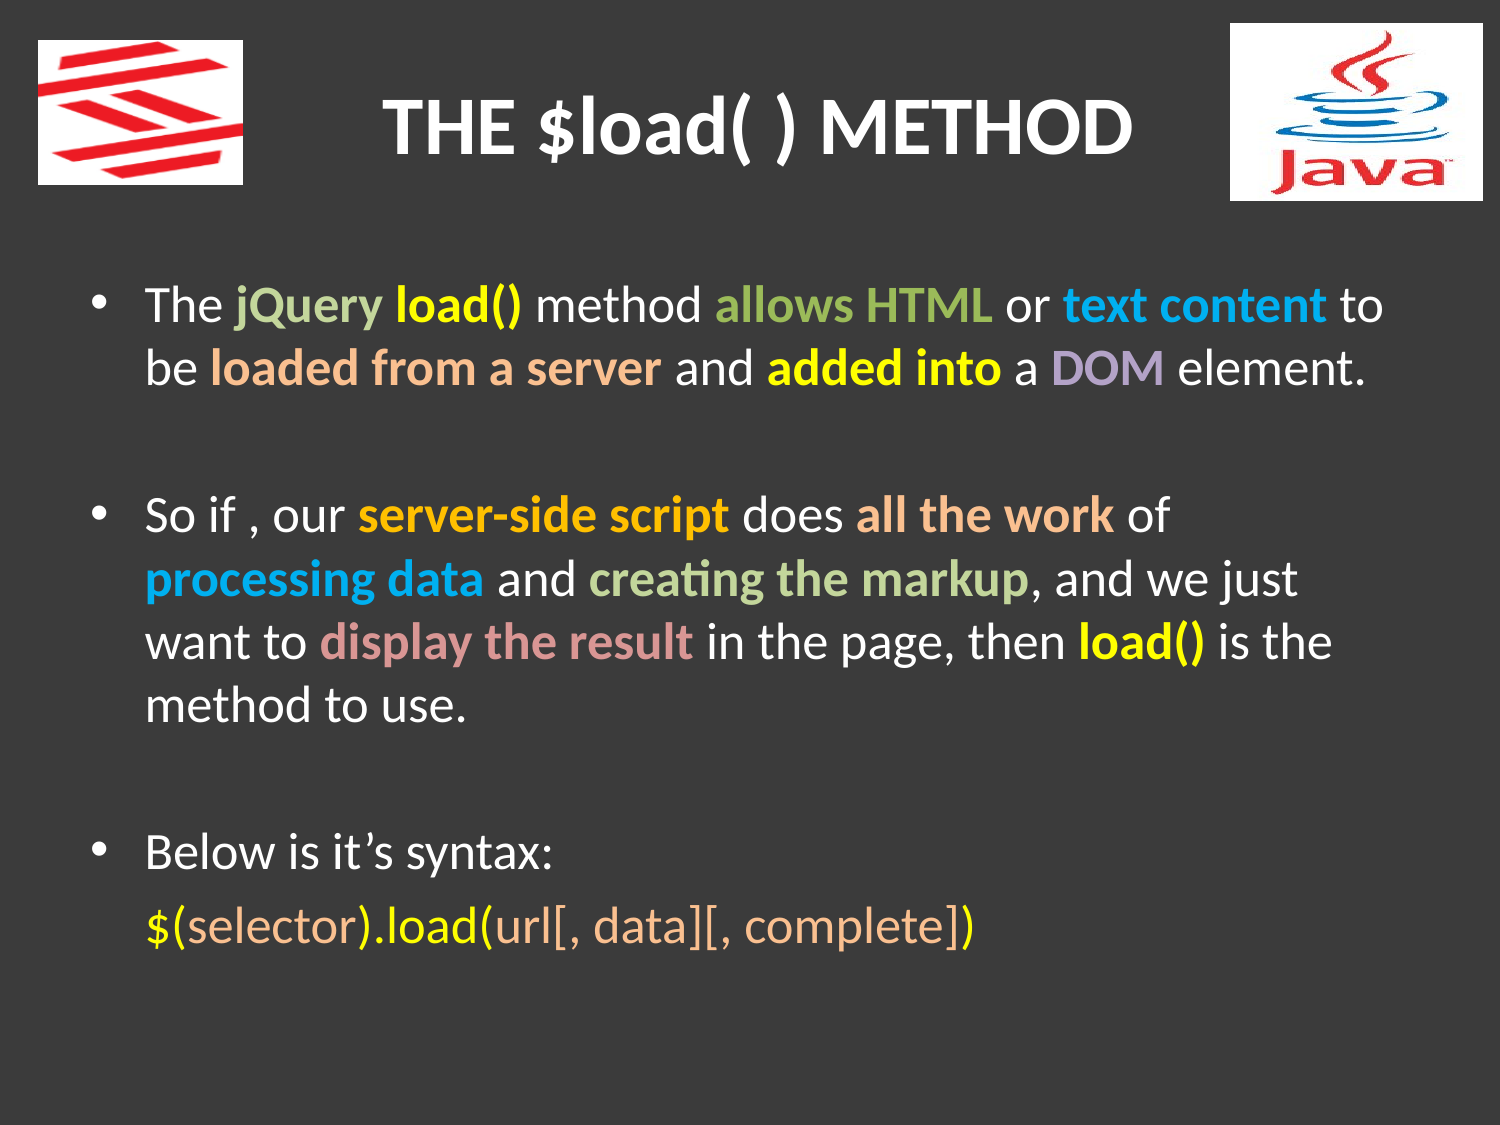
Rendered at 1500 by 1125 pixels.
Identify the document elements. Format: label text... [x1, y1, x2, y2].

list The jQuery load() method allows HTML or text content to be loaded from a server and added into a DOM element. So if , our server-side script does all the work of processing data and creating the markup, and we just want to display the result in the page, then load() is the method to use. Below is it’s syntax: $(selector).load(url[, data][, complete]) [75, 262, 1425, 1005]
title THE $load( ) METHOD [247, 58, 1225, 184]
picture [37, 40, 243, 185]
picture [1230, 23, 1483, 201]
